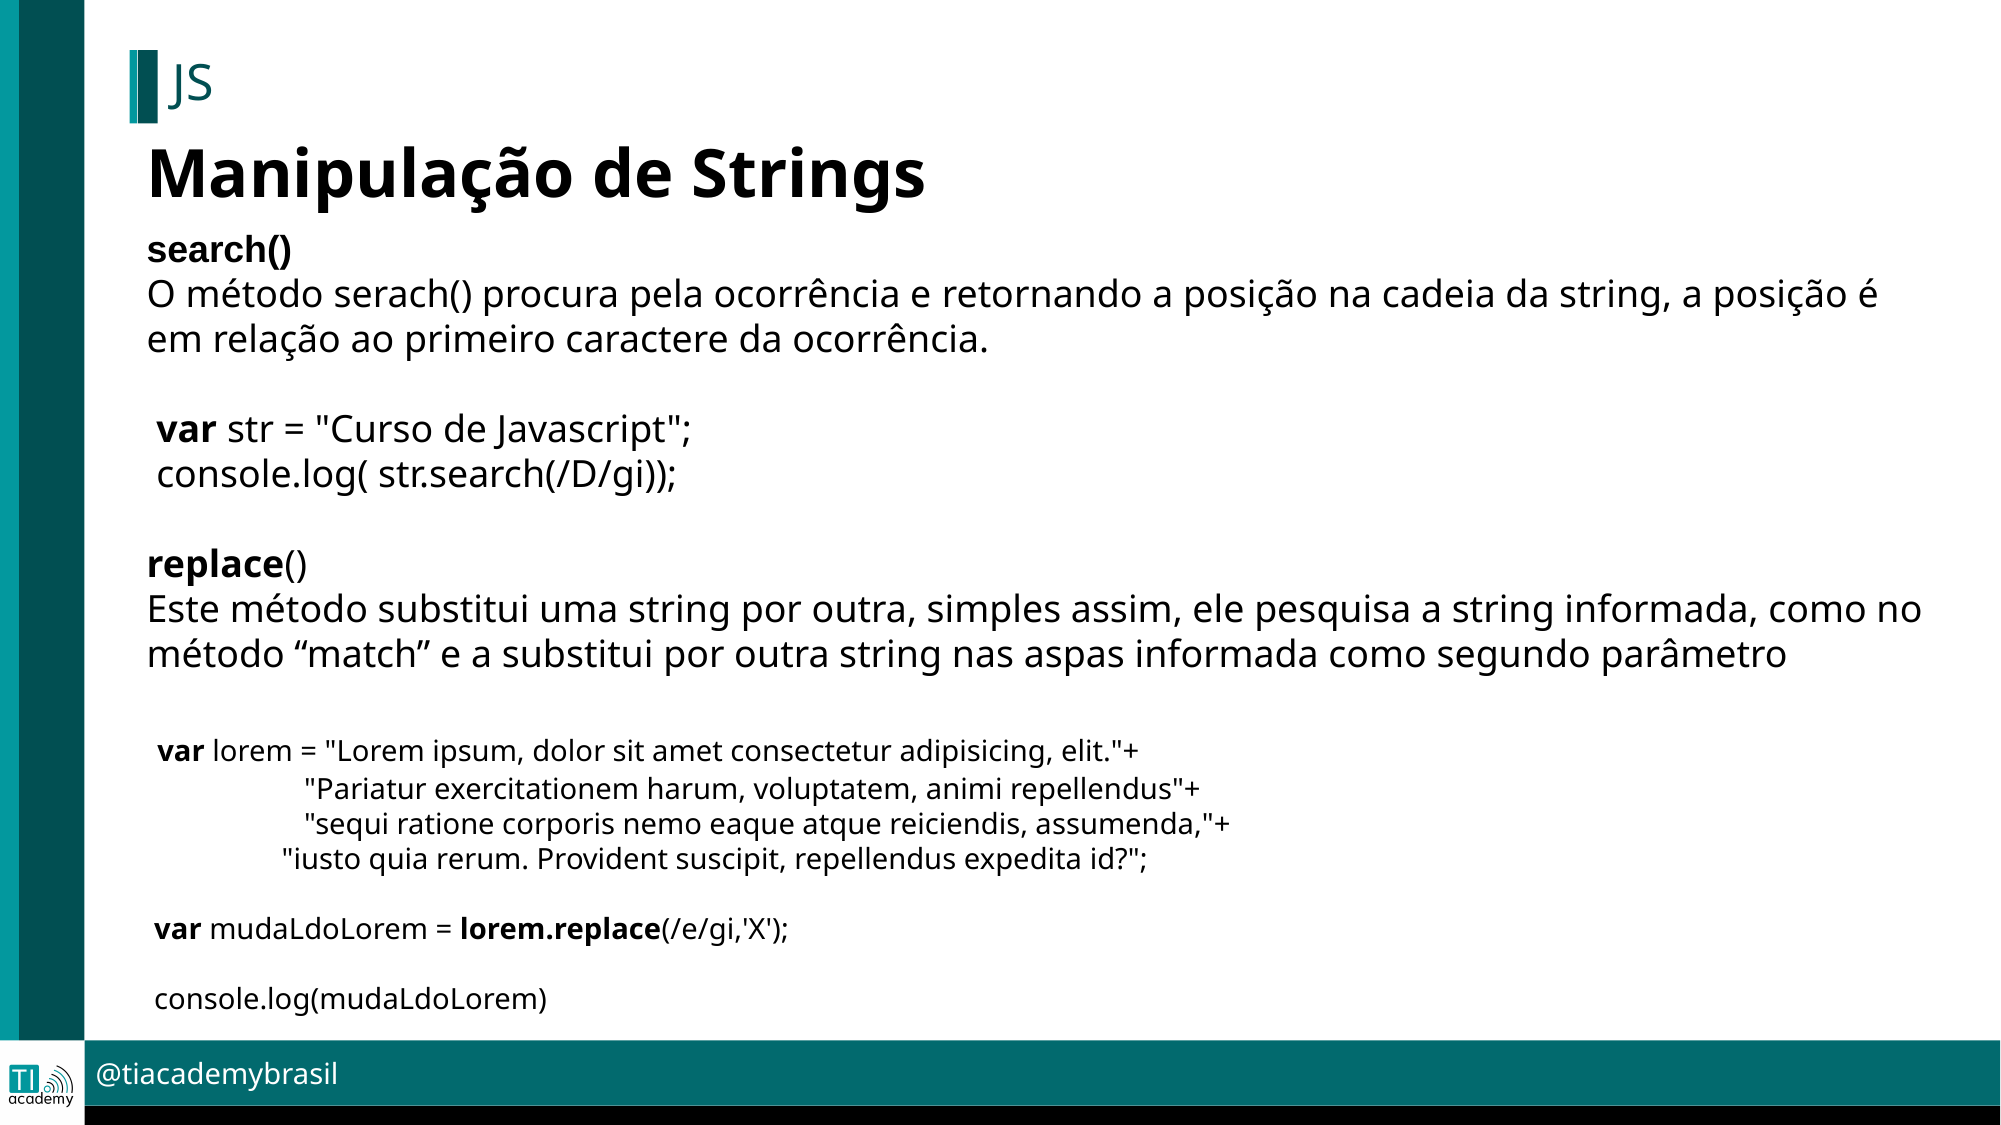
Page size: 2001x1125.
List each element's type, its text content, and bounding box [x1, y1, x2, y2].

text_box search() O método serach() procura pela ocorrência e retornando a posição na cadeia da string, a posição é em relação ao primeiro caractere da ocorrência. var str = "Curso de Javascript"; console.log( str.search(/D/gi)); replace() Este método substitui uma string por outra, simples assim, ele pesquisa a string informada, como no método “match” e a substitui por outra string nas aspas informada como segundo parâmetro var lorem = "Lorem ipsum, dolor sit amet consectetur adipisicing, elit."+ "Pariatur exercitationem harum, voluptatem, animi repellendus"+ "sequi ratione corporis nemo eaque atque reiciendis, assumenda,"+ "iusto quia rerum. Provident suscipit, repellendus expedita id?"; var mudaLdoLorem = lorem.replace(/e/gi,'X'); console.log(mudaLdoLorem) [131, 217, 1951, 1023]
list JS [157, 50, 1935, 124]
picture [0, 1041, 84, 1125]
text_box Manipulação de Strings [131, 123, 1865, 217]
